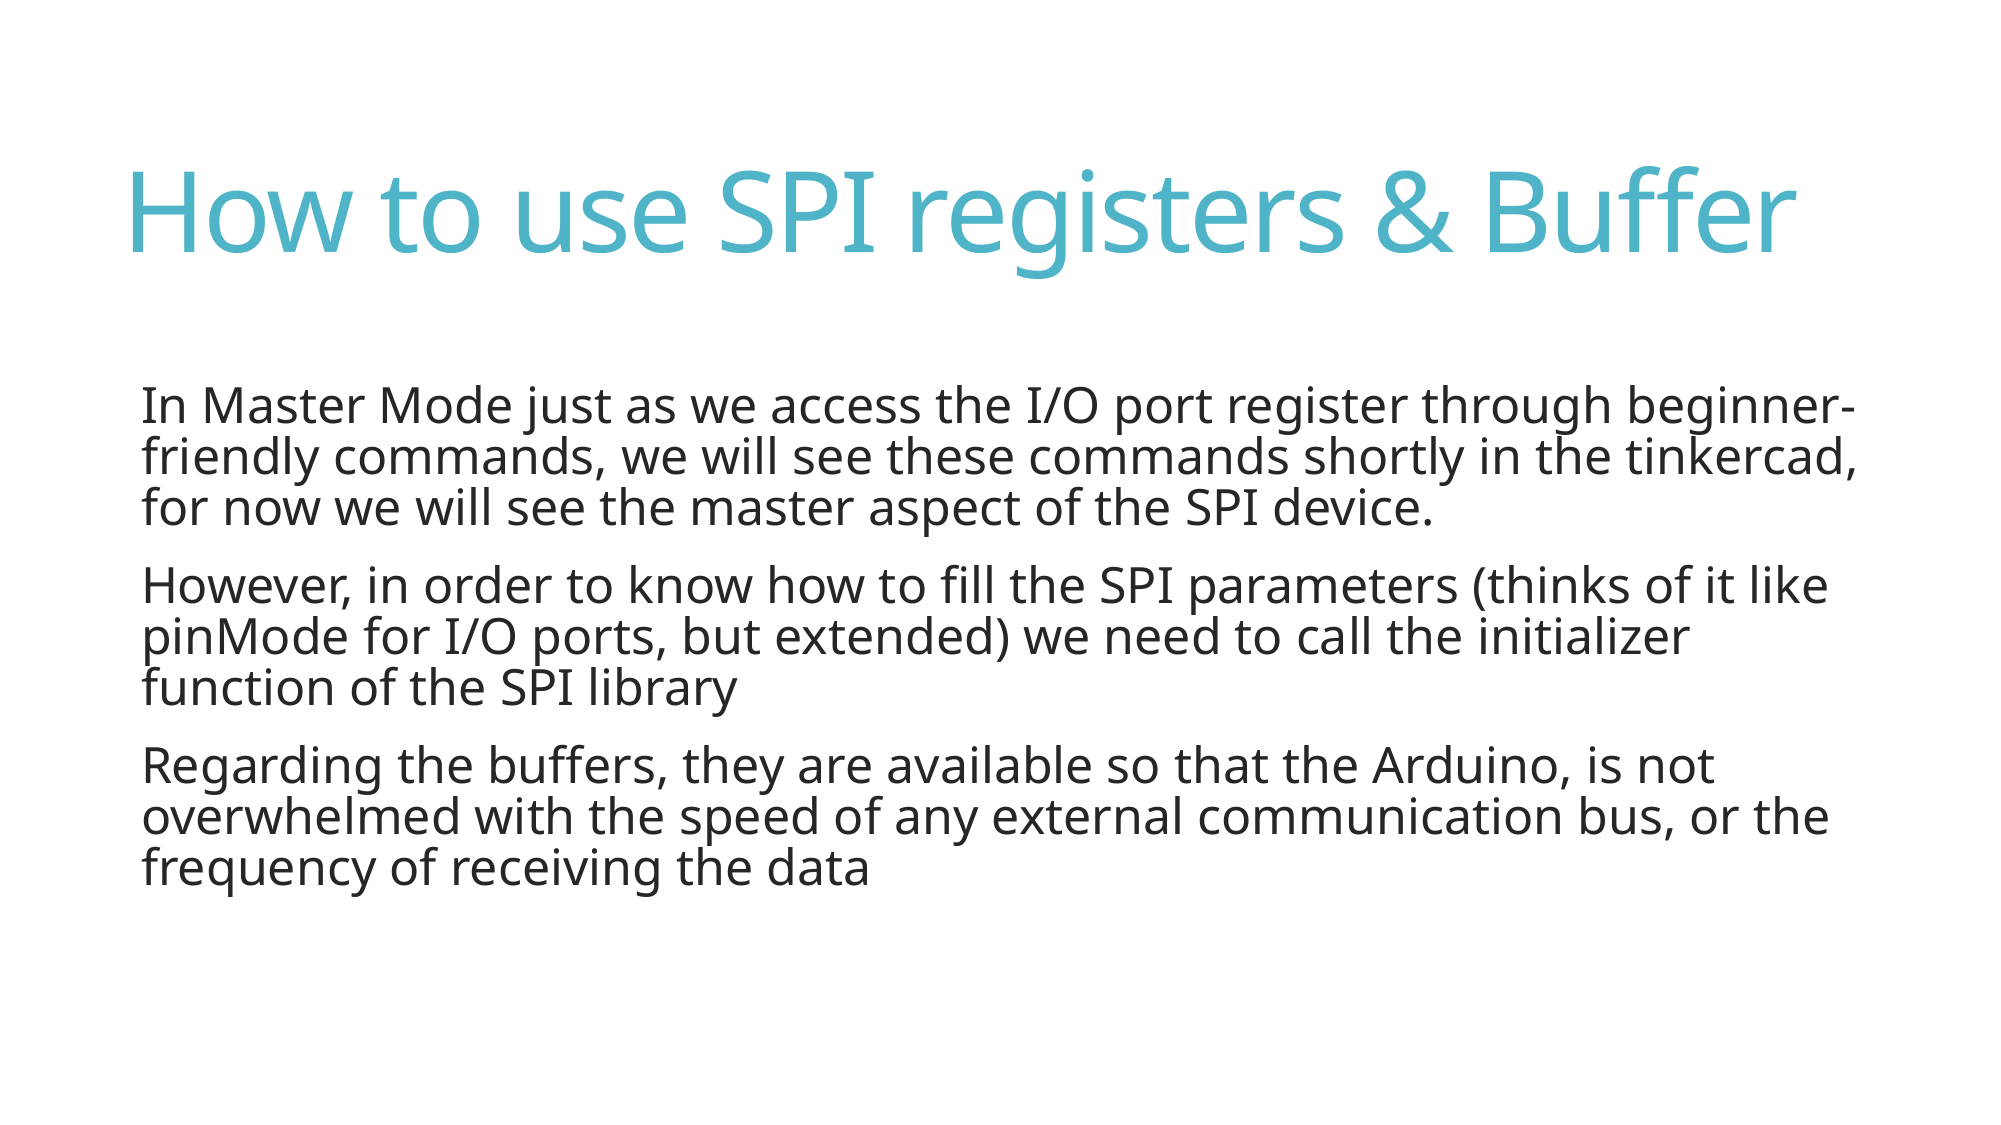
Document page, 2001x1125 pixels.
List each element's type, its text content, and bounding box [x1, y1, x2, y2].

list In Master Mode just as we access the I/O port register through beginner-friendly commands, we will see these commands shortly in the tinkercad, for now we will see the master aspect of the SPI device. However, in order to know how to fill the SPI parameters (thinks of it like pinMode for I/O ports, but extended) we need to call the initializer function of the SPI library Regarding the buffers, they are available so that the Arduino, is not overwhelmed with the speed of any external communication bus, or the frequency of receiving the data [111, 329, 1876, 948]
title How to use SPI registers & Buffer [107, 81, 1875, 354]
